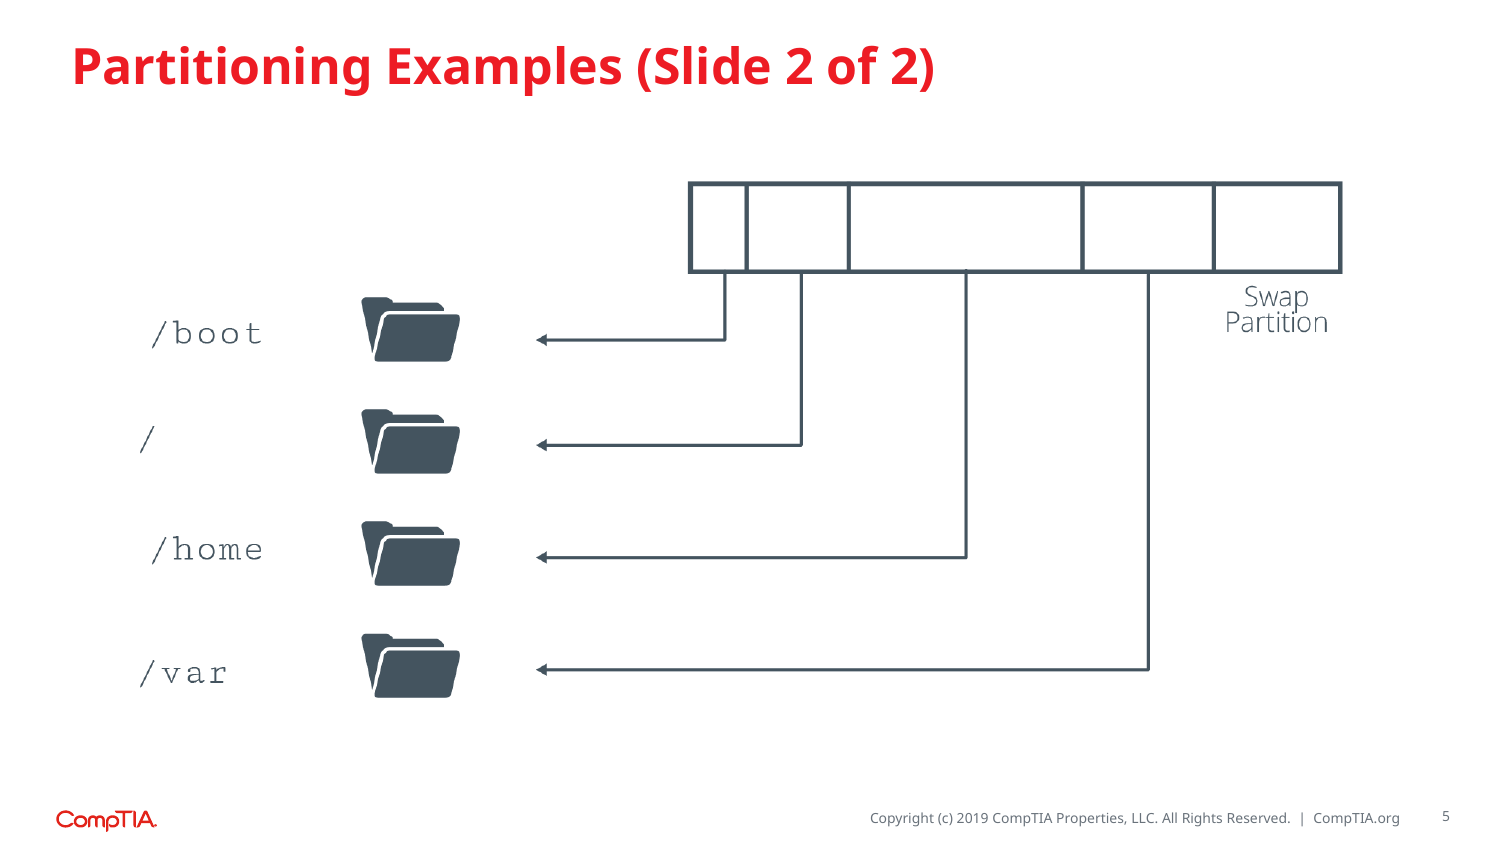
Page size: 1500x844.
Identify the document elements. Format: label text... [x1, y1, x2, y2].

slide_number 5 [1407, 800, 1450, 835]
title Partitioning Examples (Slide 2 of 2) [56, 12, 1444, 117]
picture [134, 167, 1366, 698]
